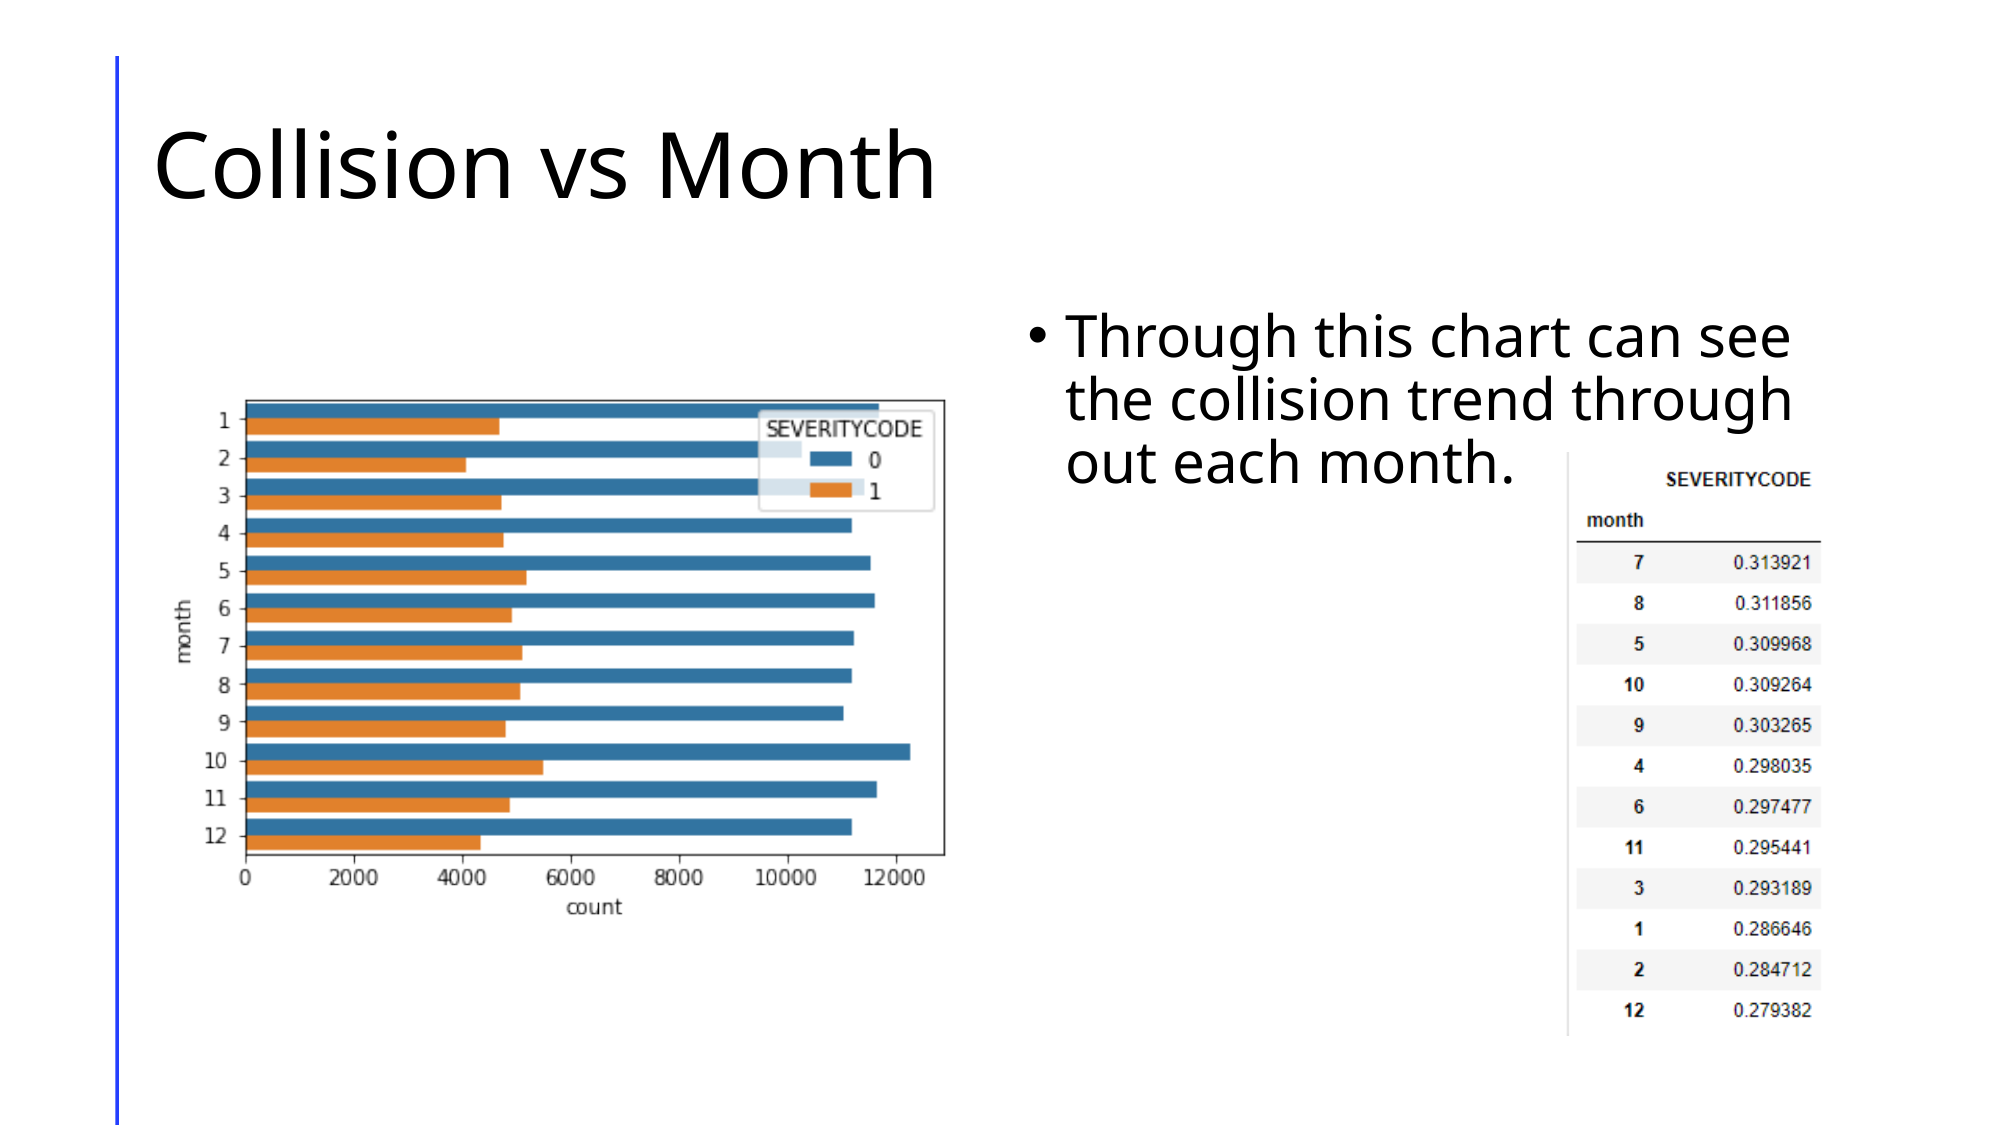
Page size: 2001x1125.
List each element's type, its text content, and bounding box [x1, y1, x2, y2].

picture [1566, 452, 1840, 1036]
list Through this chart can see the collision trend through out each month. [1012, 299, 1863, 1014]
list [160, 379, 965, 934]
title Collision vs Month [137, 59, 1863, 278]
